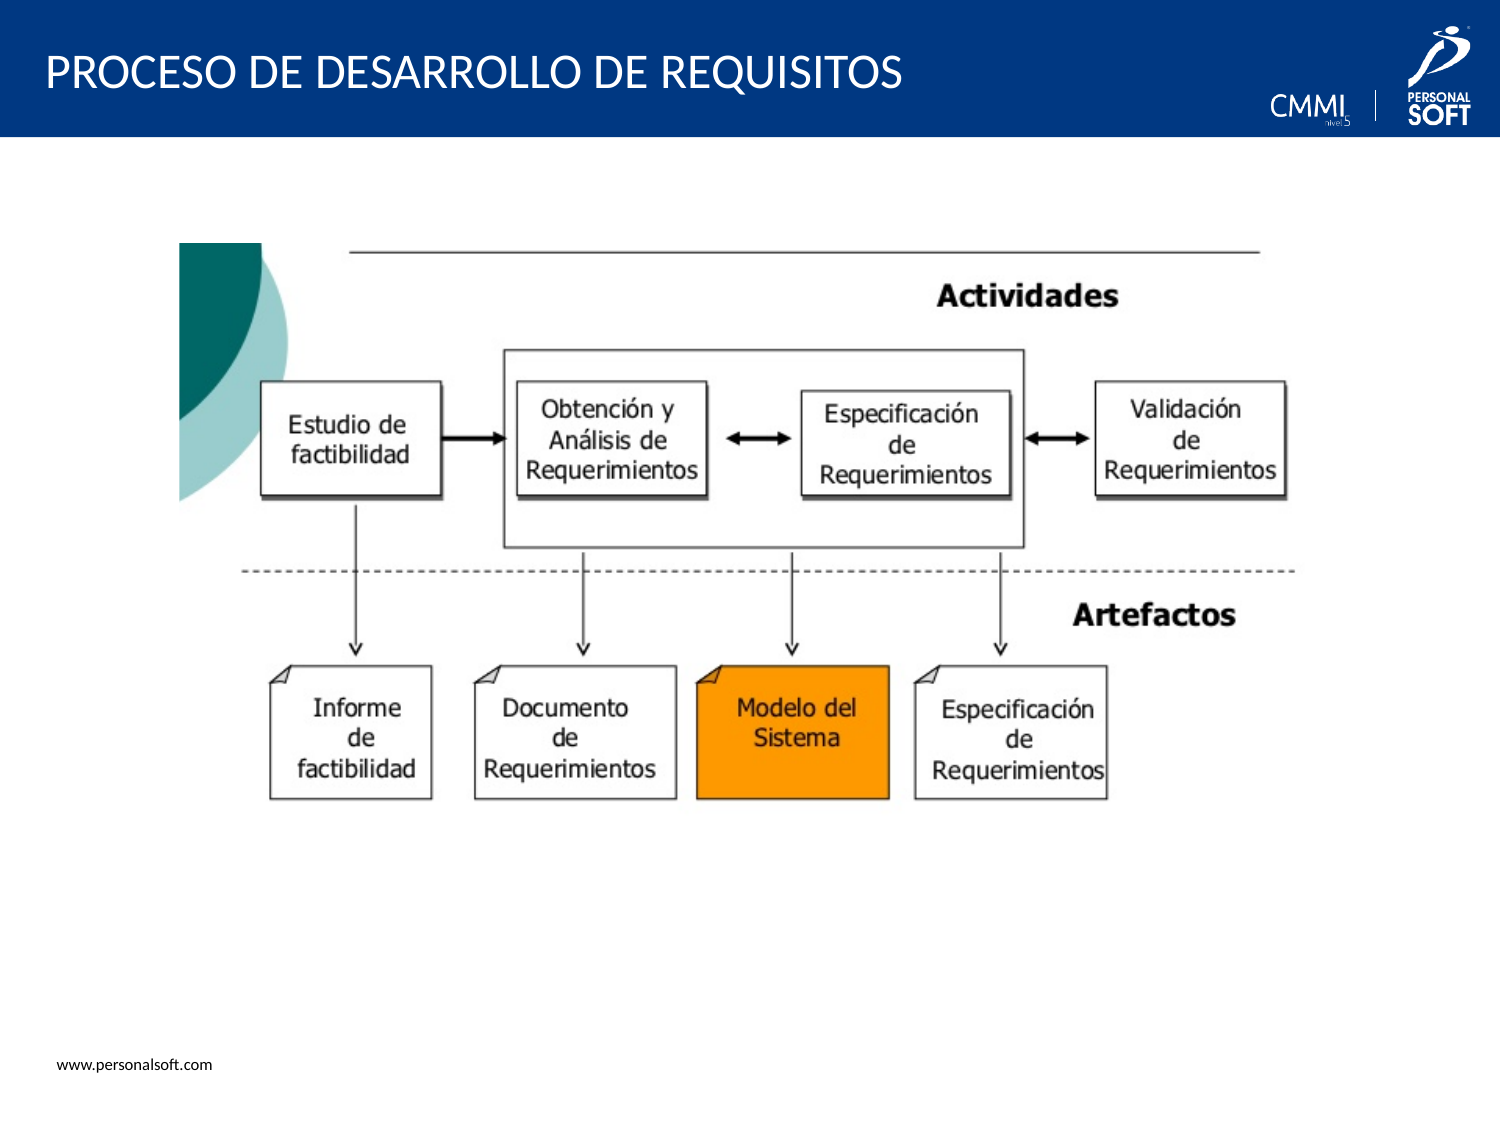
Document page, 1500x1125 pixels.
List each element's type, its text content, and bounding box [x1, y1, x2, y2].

text_box PROCESO DE DESARROLLO DE REQUISITOS [0, 0, 1500, 139]
picture [1407, 24, 1471, 126]
text_box www.personalsoft.com [41, 1046, 229, 1082]
picture [179, 243, 1318, 918]
picture [1269, 94, 1350, 126]
